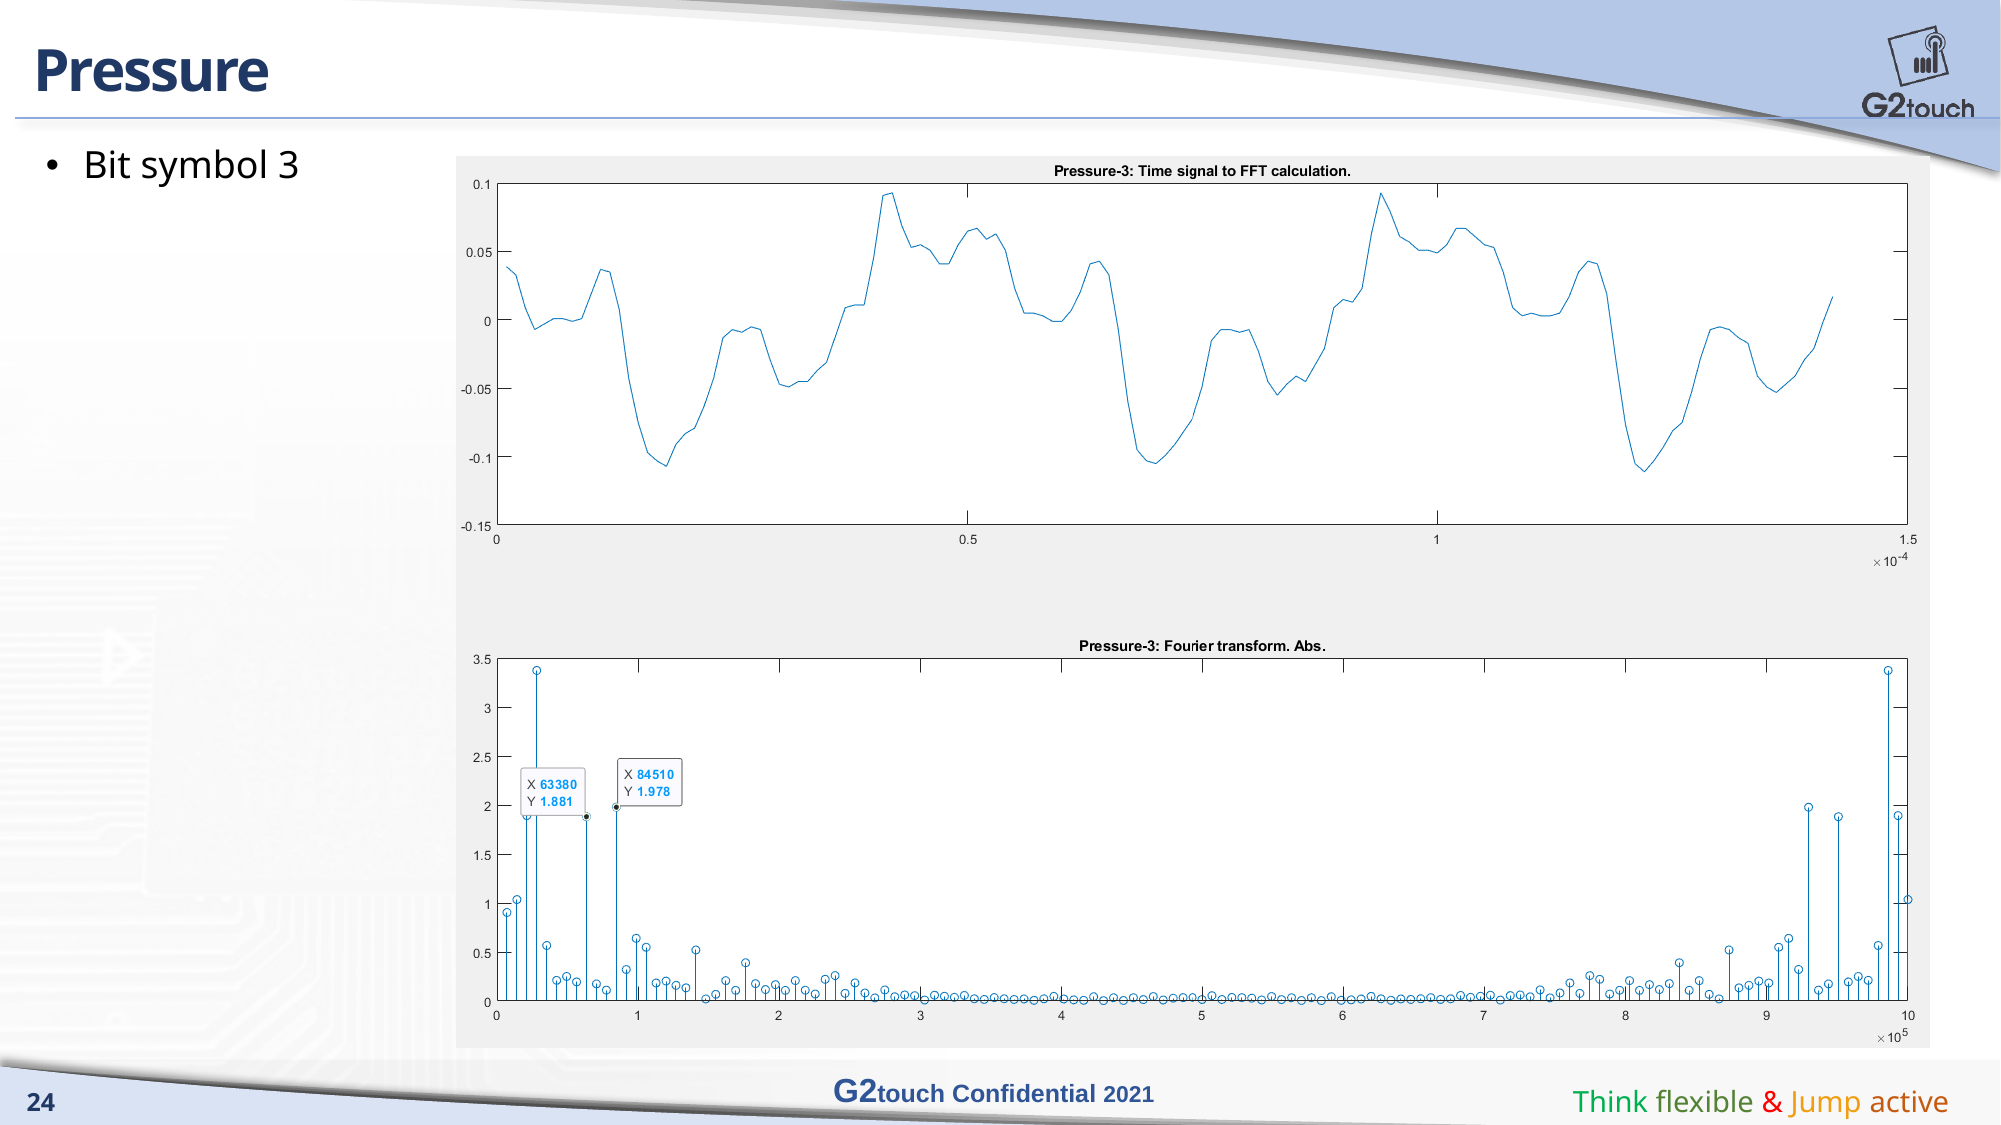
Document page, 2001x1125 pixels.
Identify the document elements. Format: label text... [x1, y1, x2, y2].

title Pressure [33, 40, 1371, 105]
picture [456, 156, 1930, 1048]
list Bit symbol 3 [30, 138, 780, 1051]
